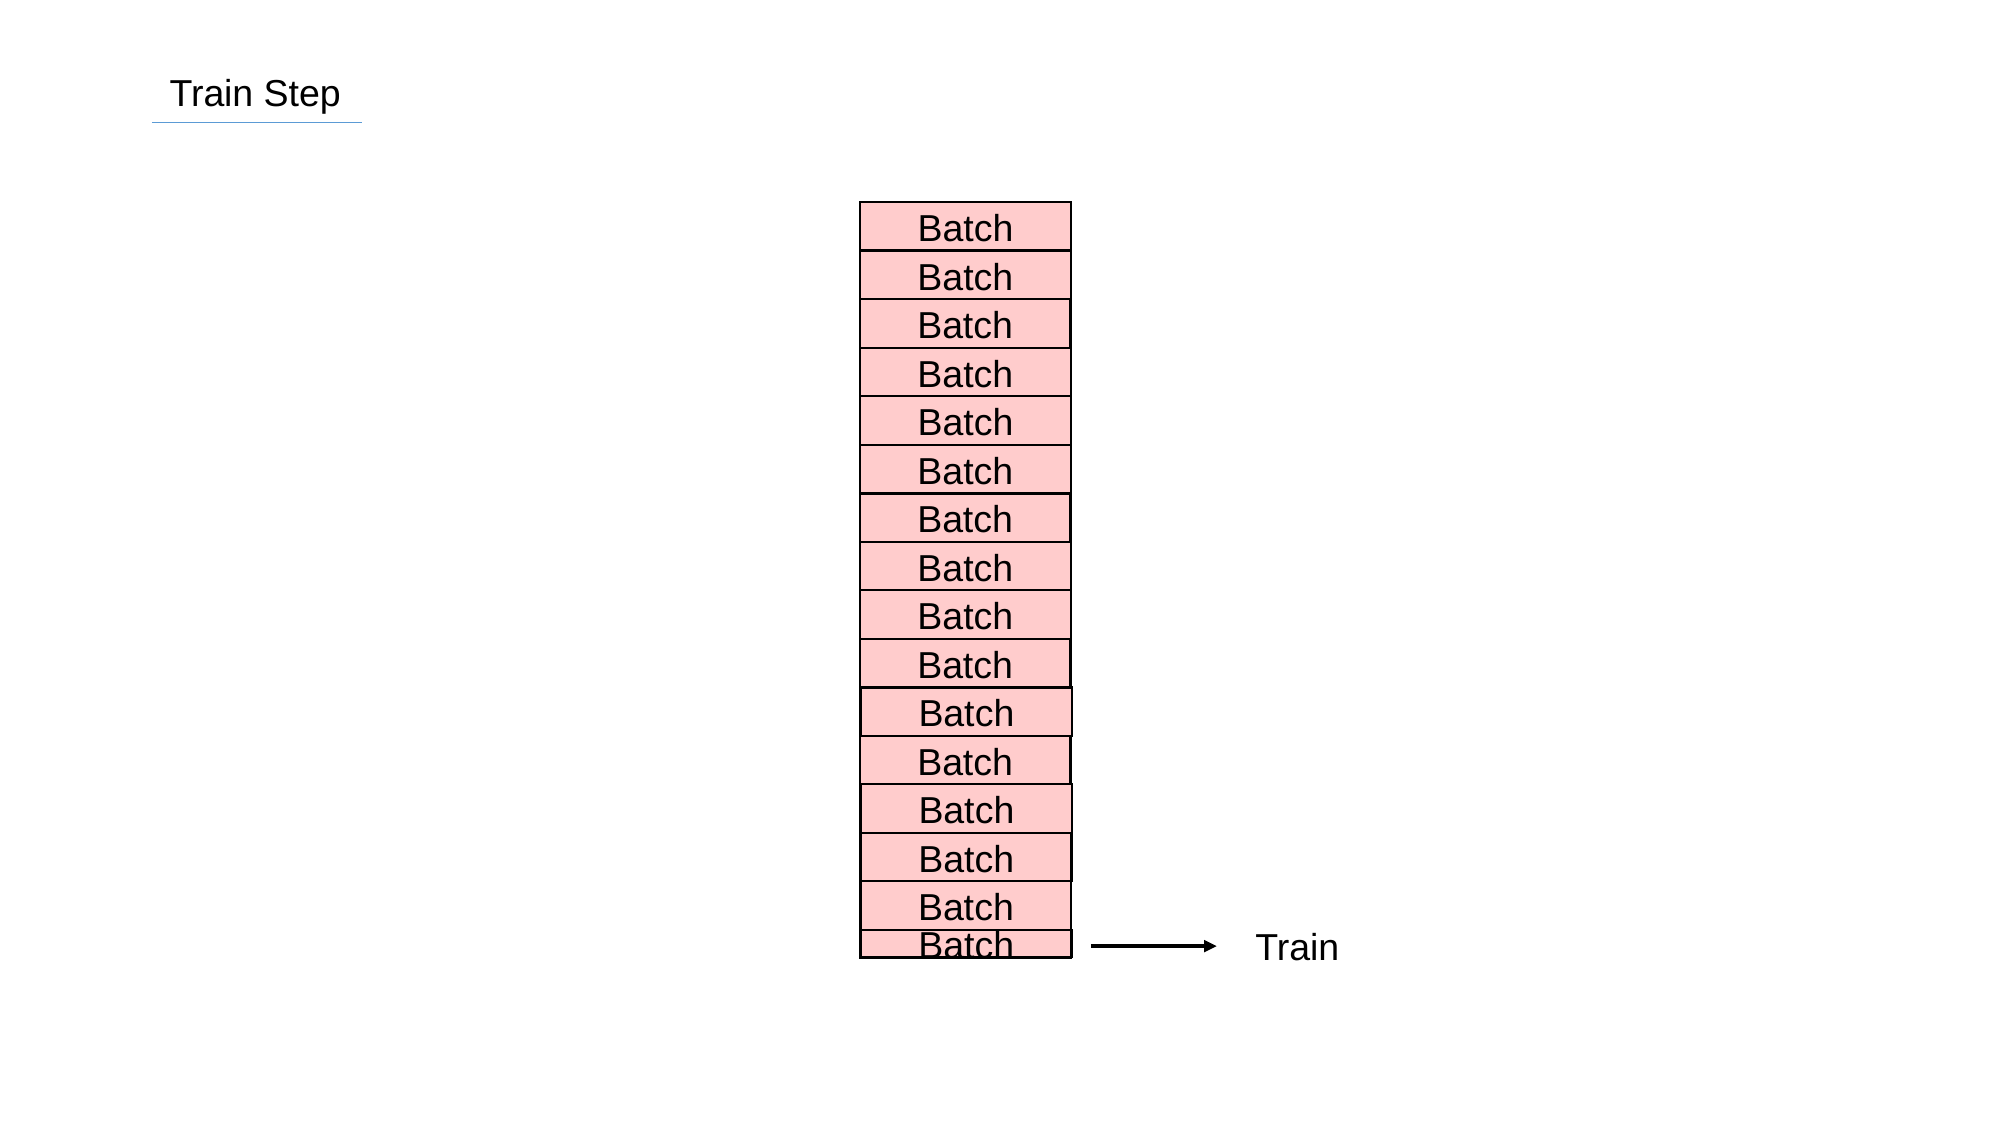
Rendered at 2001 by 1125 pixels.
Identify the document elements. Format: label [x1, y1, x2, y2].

text_box [859, 201, 1073, 959]
text_box [151, 61, 1009, 123]
text_box [1090, 920, 1404, 971]
